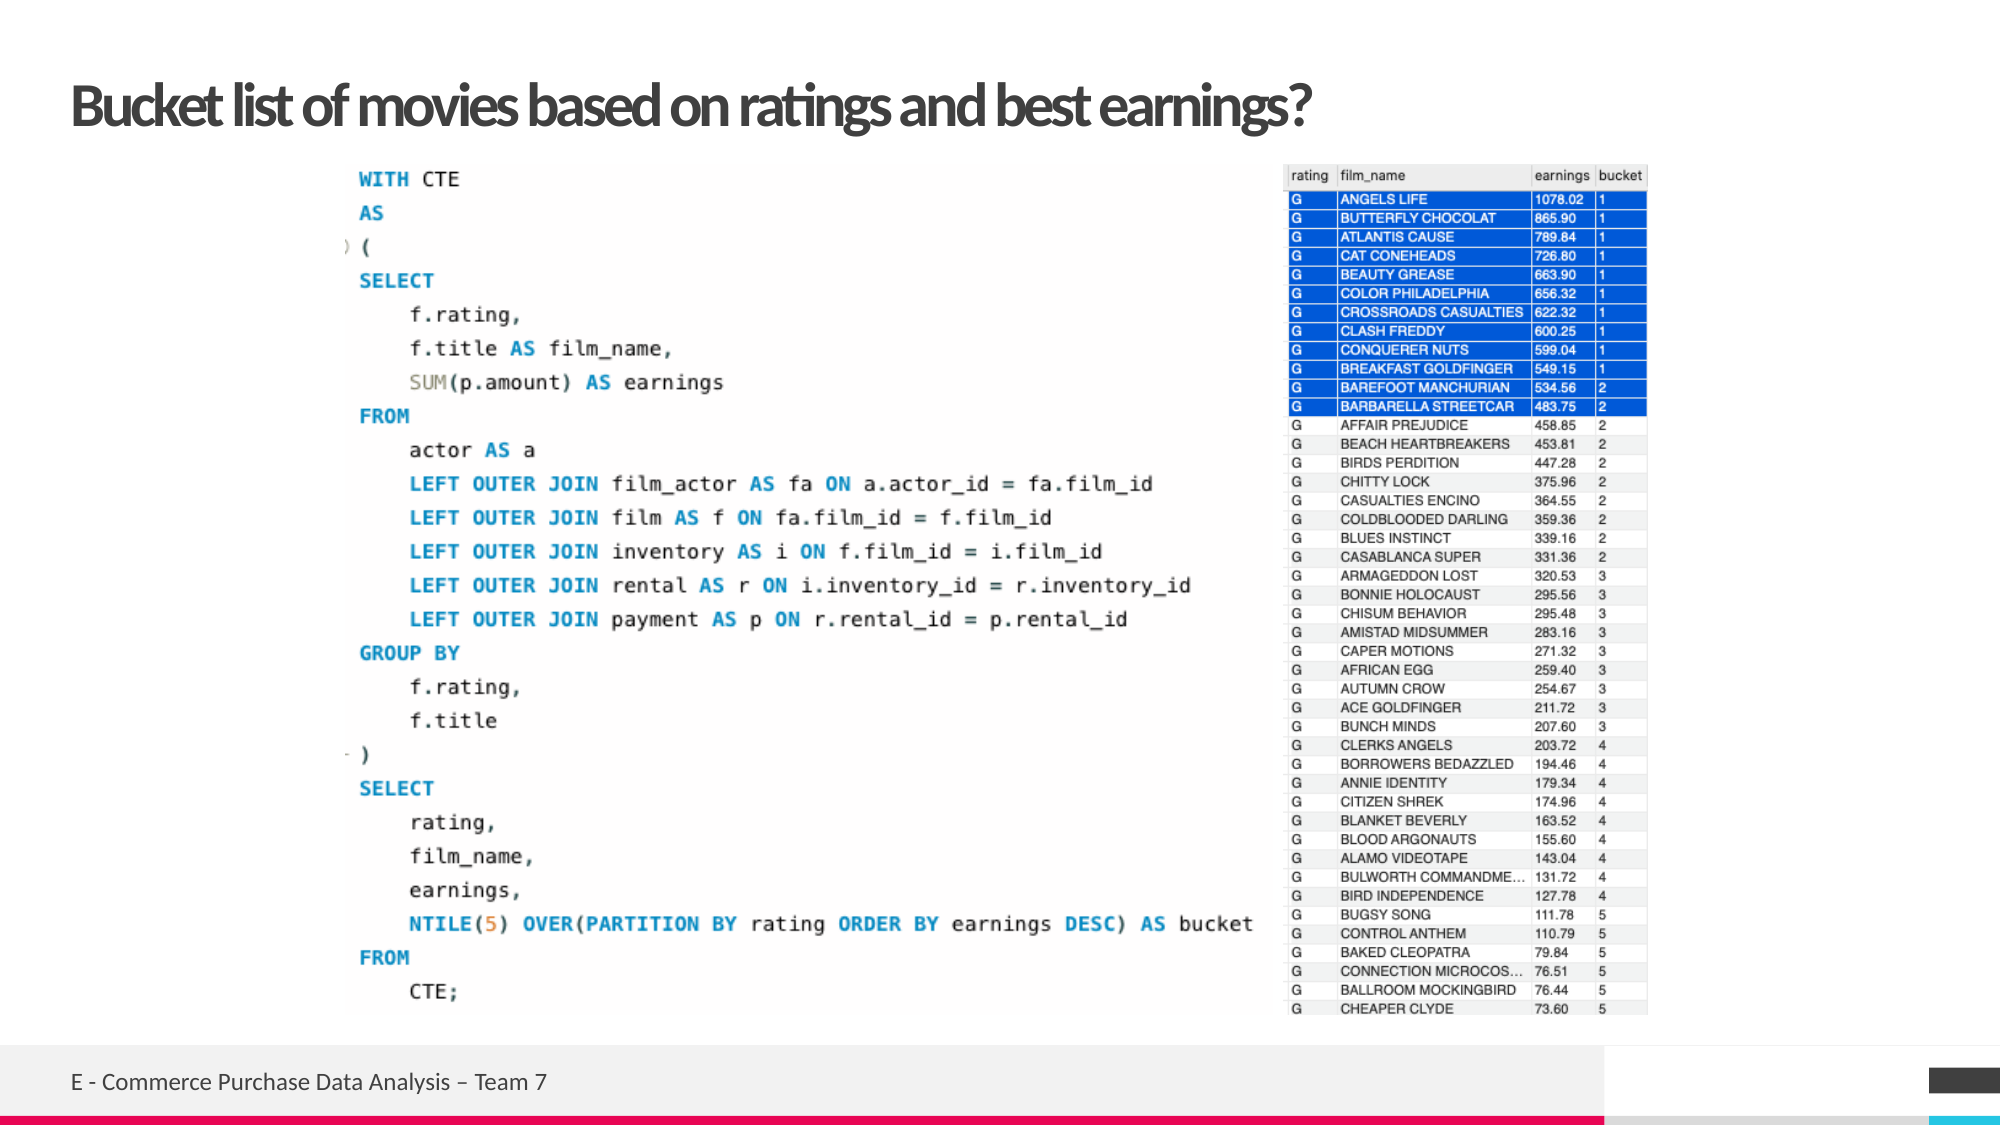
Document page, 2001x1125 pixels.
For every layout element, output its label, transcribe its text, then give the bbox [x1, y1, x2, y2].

slide_number [1928, 1067, 2000, 1094]
title Bucket list of movies based on ratings and best earnings? [70, 70, 1930, 143]
picture [345, 164, 1274, 1015]
text_box E - Commerce Purchase Data Analysis – Team 7 [70, 1056, 1000, 1105]
picture [1283, 164, 1649, 1015]
